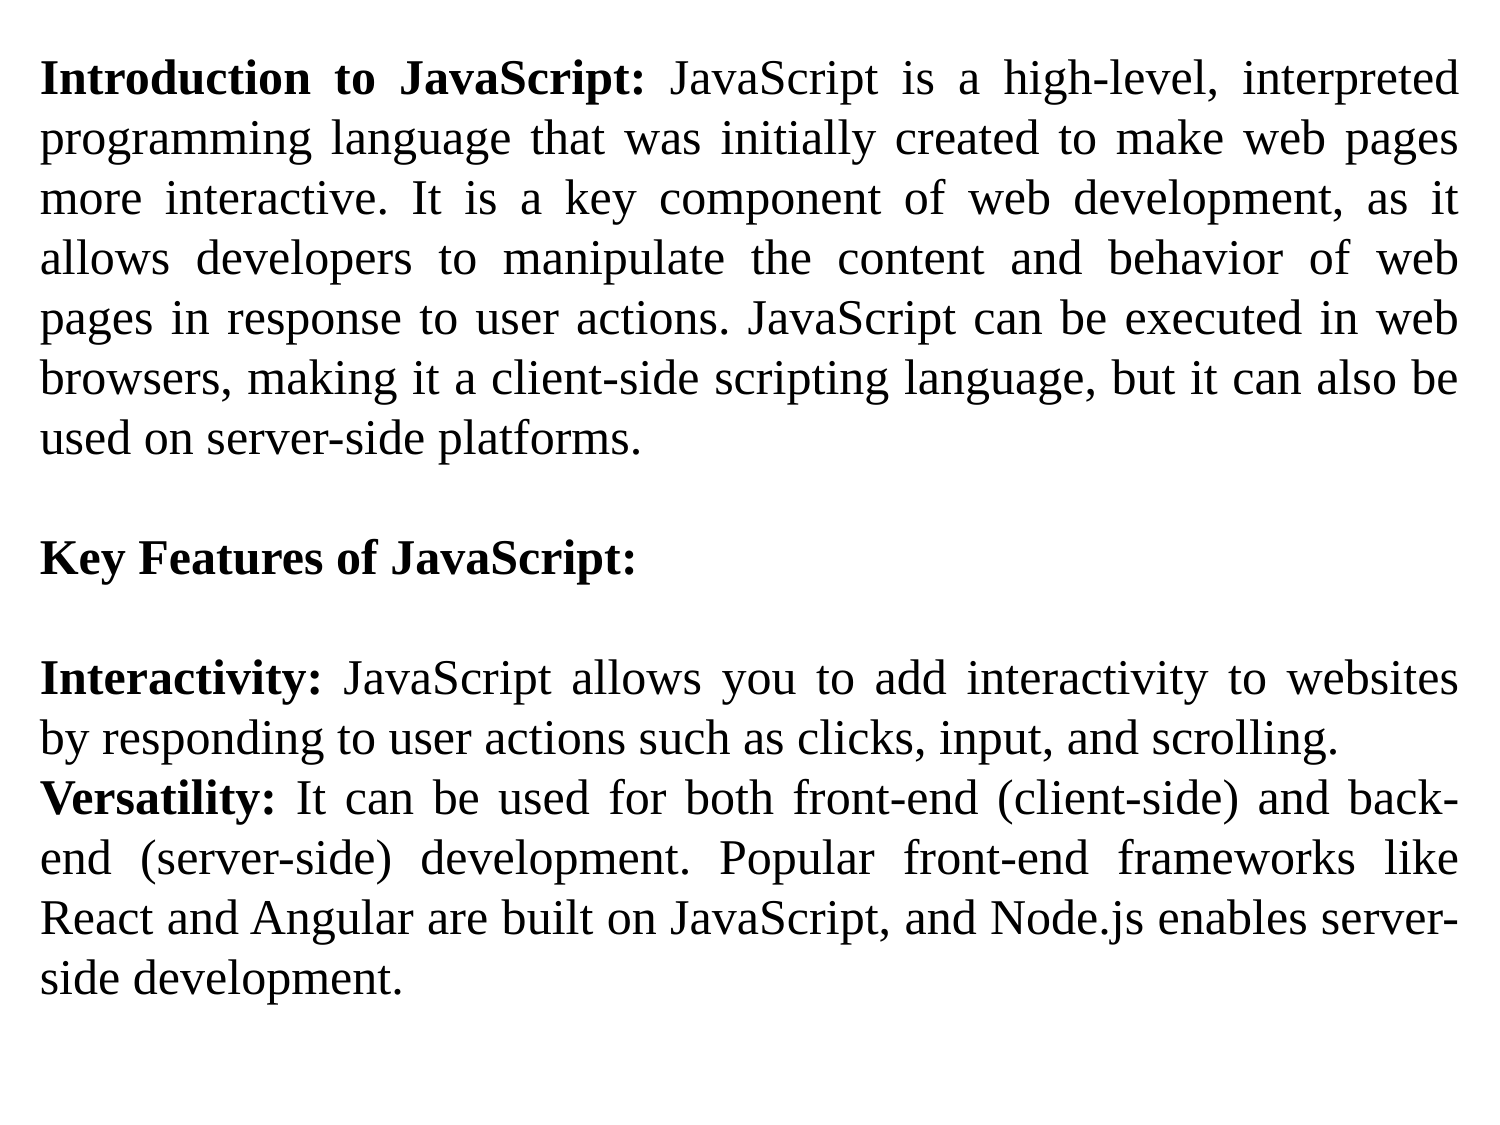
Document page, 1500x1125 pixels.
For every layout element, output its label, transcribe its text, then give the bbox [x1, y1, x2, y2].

text_box Introduction to JavaScript: JavaScript is a high-level, interpreted programming language that was initially created to make web pages more interactive. It is a key component of web development, as it allows developers to manipulate the content and behavior of web pages in response to user actions. JavaScript can be executed in web browsers, making it a client-side scripting language, but it can also be used on server-side platforms. Key Features of JavaScript: Interactivity: JavaScript allows you to add interactivity to websites by responding to user actions such as clicks, input, and scrolling. Versatility: It can be used for both front-end (client-side) and back-end (server-side) development. Popular front-end frameworks like React and Angular are built on JavaScript, and Node.js enables server-side development. [24, 37, 1475, 1073]
